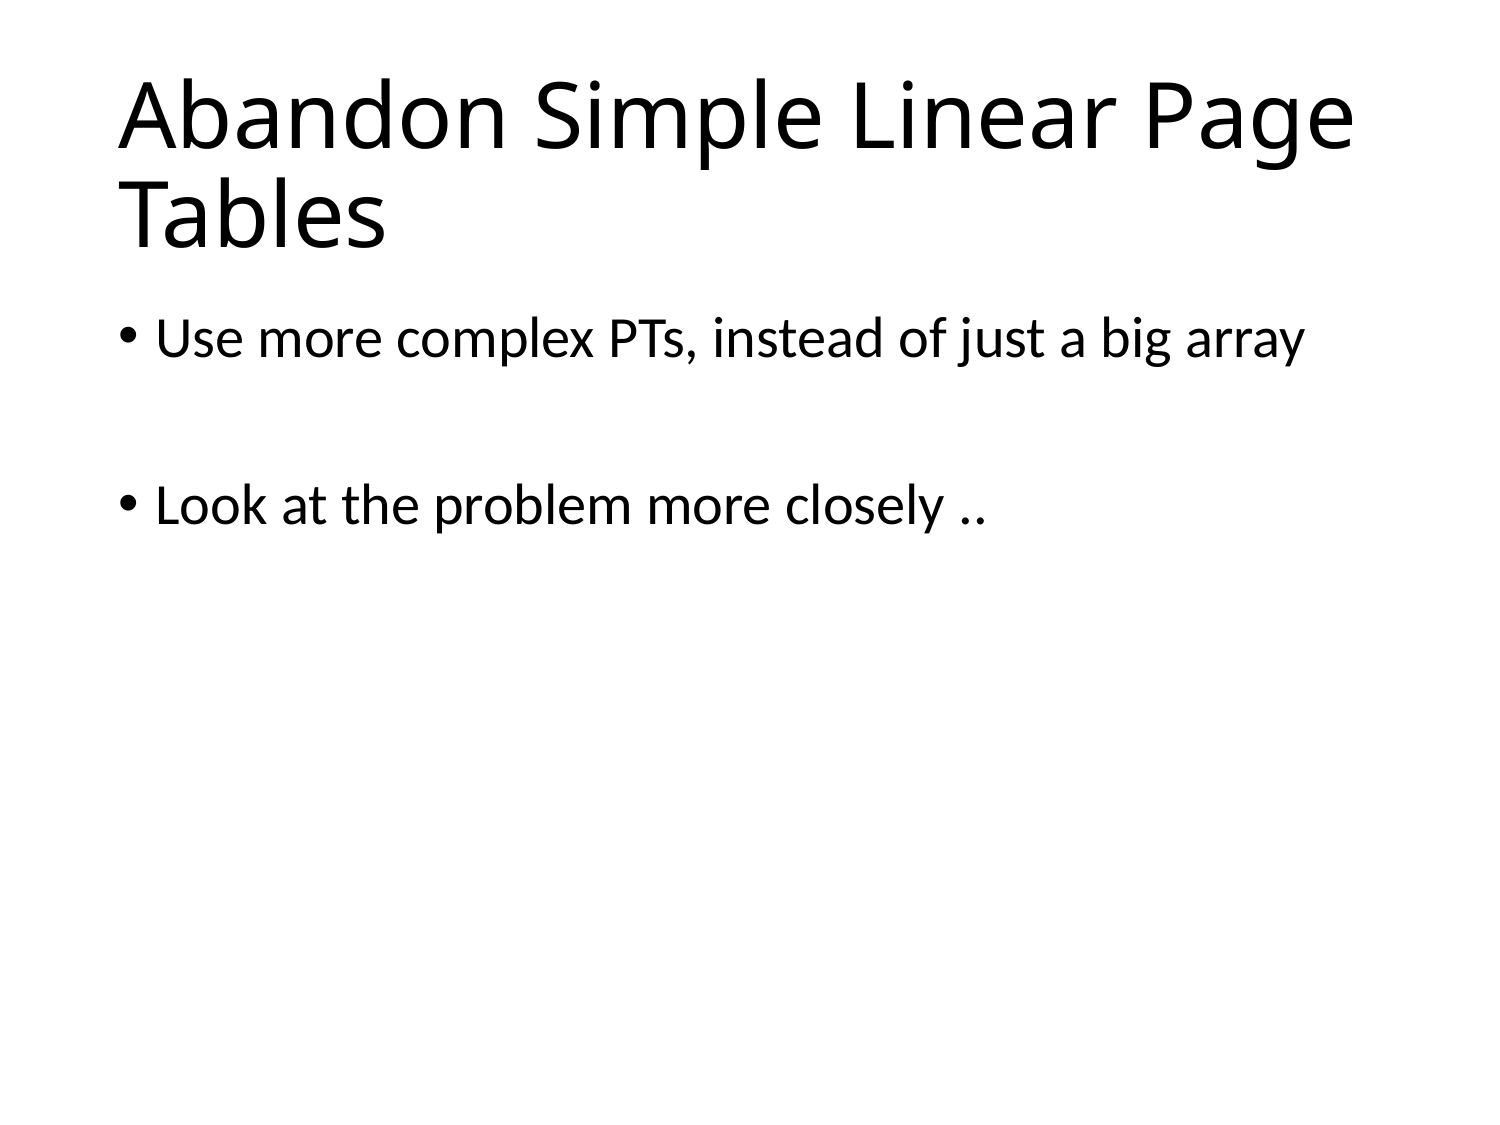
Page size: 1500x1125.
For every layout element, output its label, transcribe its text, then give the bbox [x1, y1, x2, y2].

list Use more complex PTs, instead of just a big array Look at the problem more closely .. [103, 299, 1397, 1014]
title Abandon Simple Linear Page Tables [103, 59, 1444, 278]
